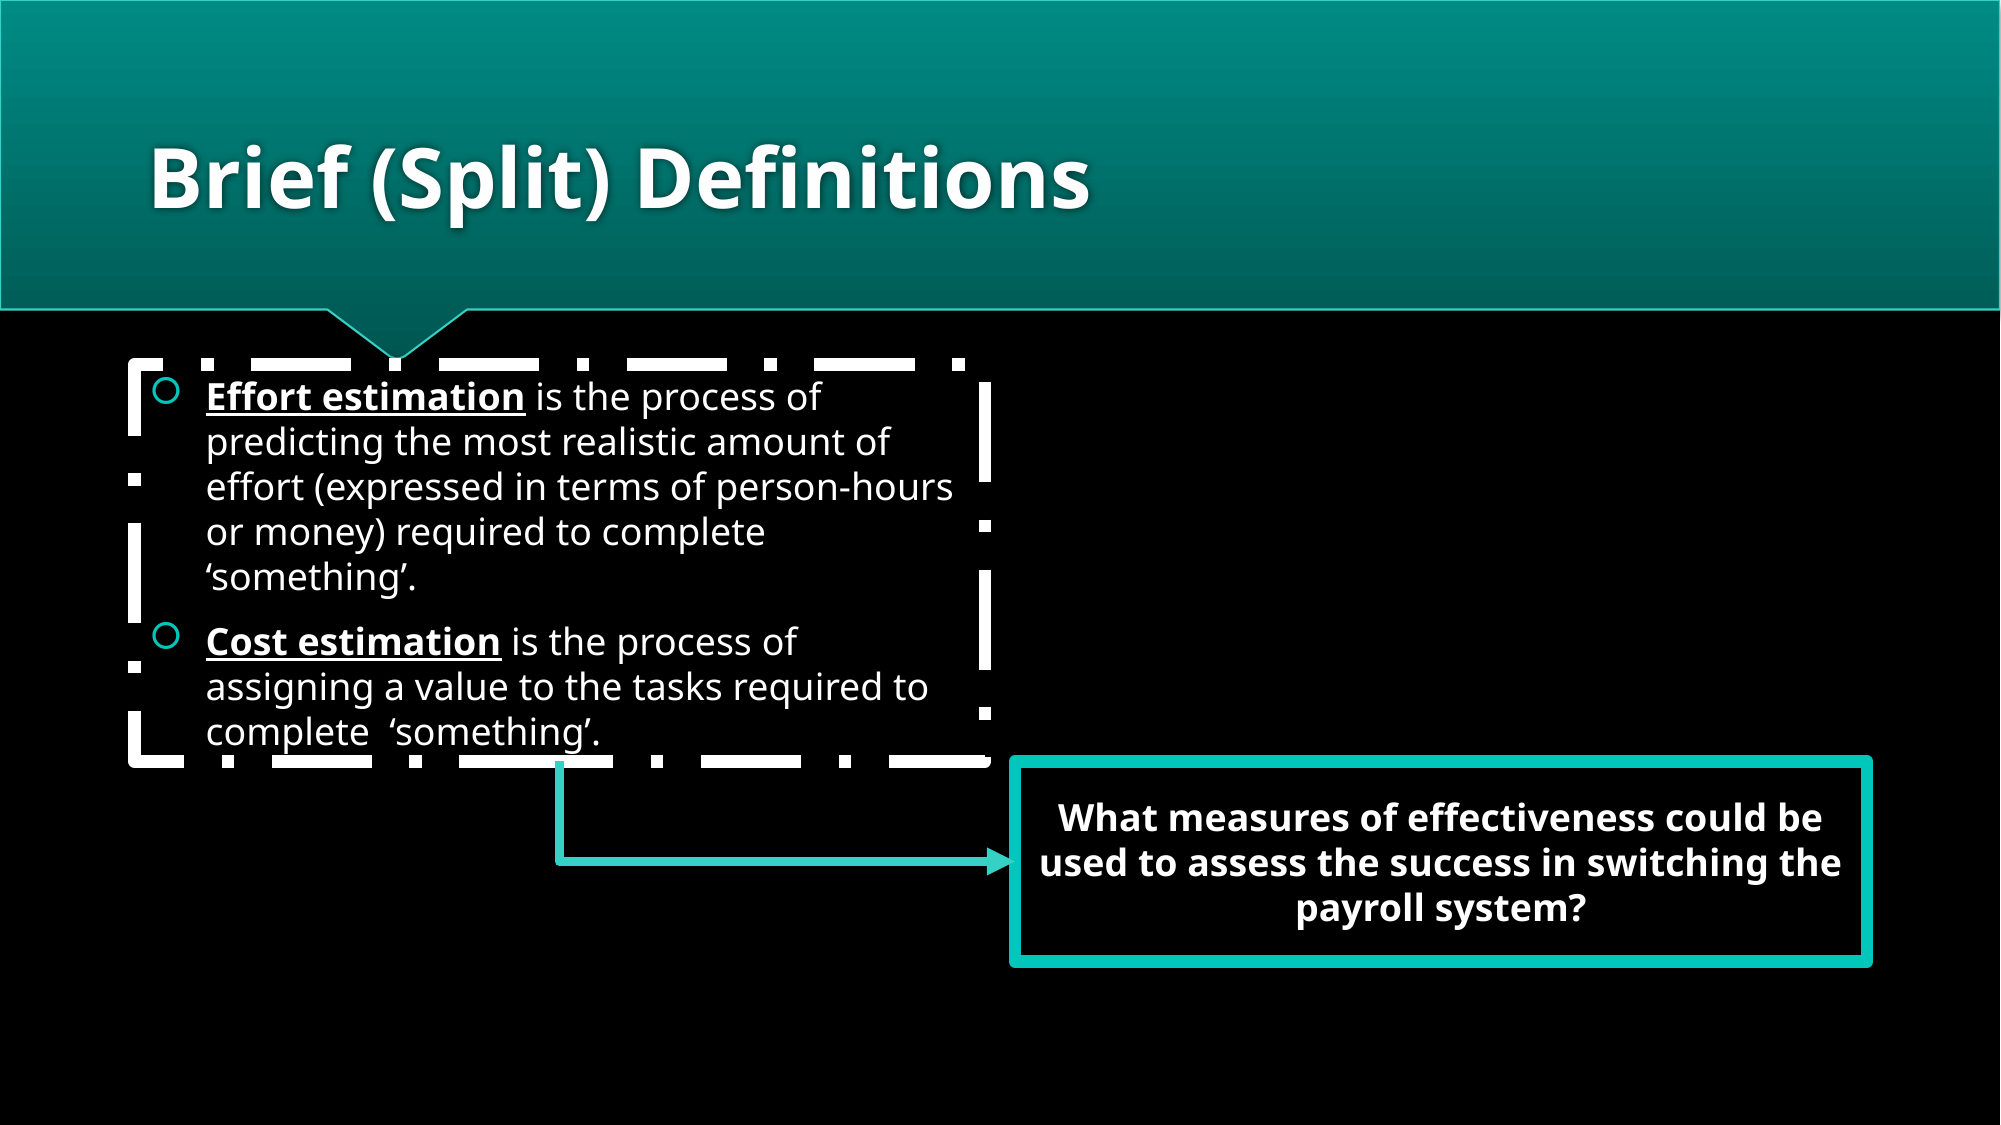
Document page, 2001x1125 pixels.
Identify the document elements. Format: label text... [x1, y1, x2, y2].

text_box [736, 583, 838, 1040]
list What measures of effectiveness could be used to assess the success in switching the payroll system? [1014, 761, 1868, 962]
title Brief (Split) Definitions [132, 73, 1868, 233]
list Effort estimation is the process of predicting the most realistic amount of effort (expressed in terms of person-hours or money) required to complete ‘something’. Cost estimation is the process of assigning a value to the tasks required to complete ‘something’. [134, 364, 985, 762]
